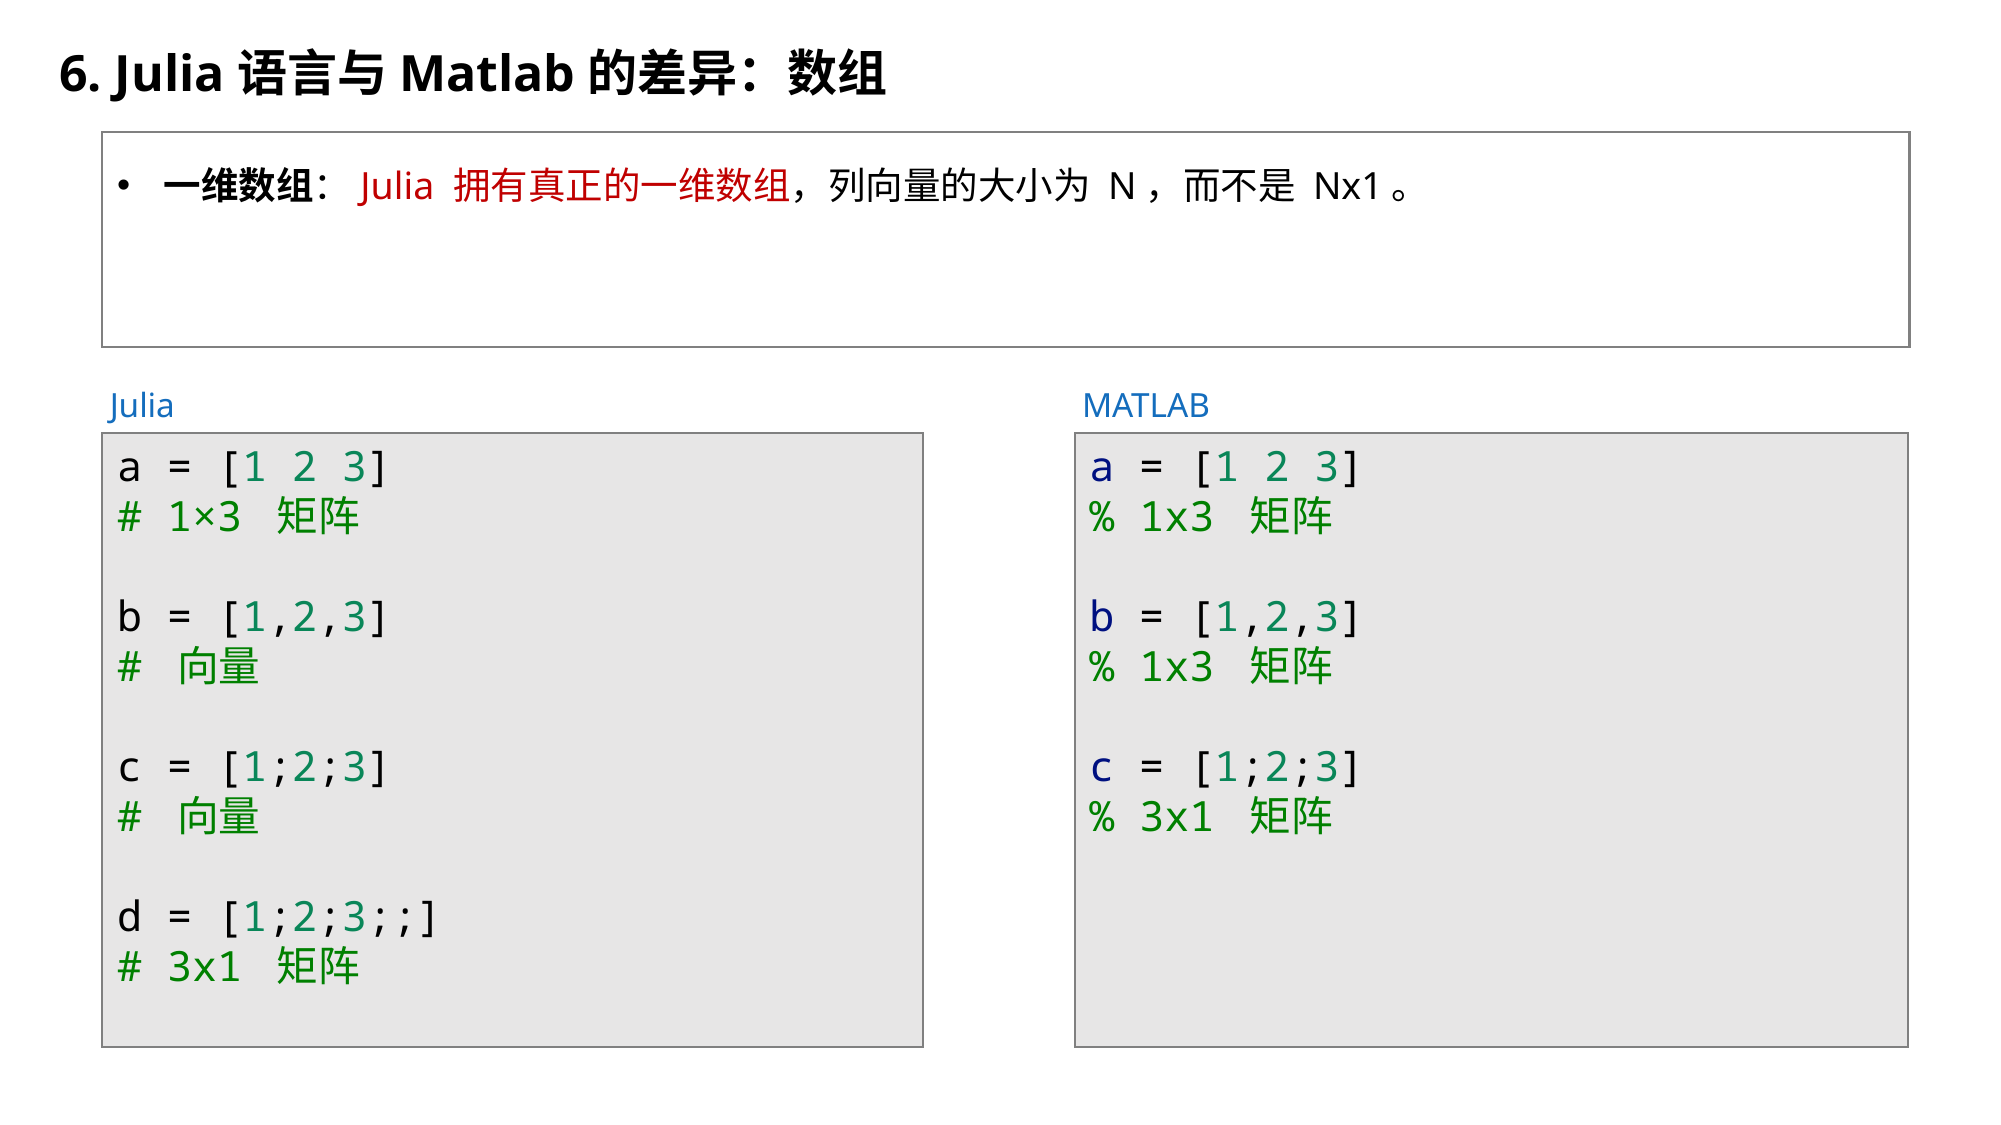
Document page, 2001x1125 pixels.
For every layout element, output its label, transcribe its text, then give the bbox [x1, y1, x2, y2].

text_box 6. Julia语言与Matlab的差异：数组 [44, 34, 1021, 109]
text_box Julia [102, 376, 256, 432]
text_box MATLAB [1074, 376, 1260, 432]
text_box a = [1 2 3] # 1×3 矩阵 b = [1,2,3] # 向量 c = [1;2;3] # 向量 d = [1;2;3;;] # 3x1 矩阵 [101, 432, 924, 1048]
text_box 一维数组：Julia 拥有真正的一维数组，列向量的大小为 N，而不是 Nx1。 [101, 131, 1911, 348]
text_box a = [1 2 3] % 1x3 矩阵 b = [1,2,3] % 1x3 矩阵 c = [1;2;3] % 3x1 矩阵 [1074, 432, 1909, 1048]
